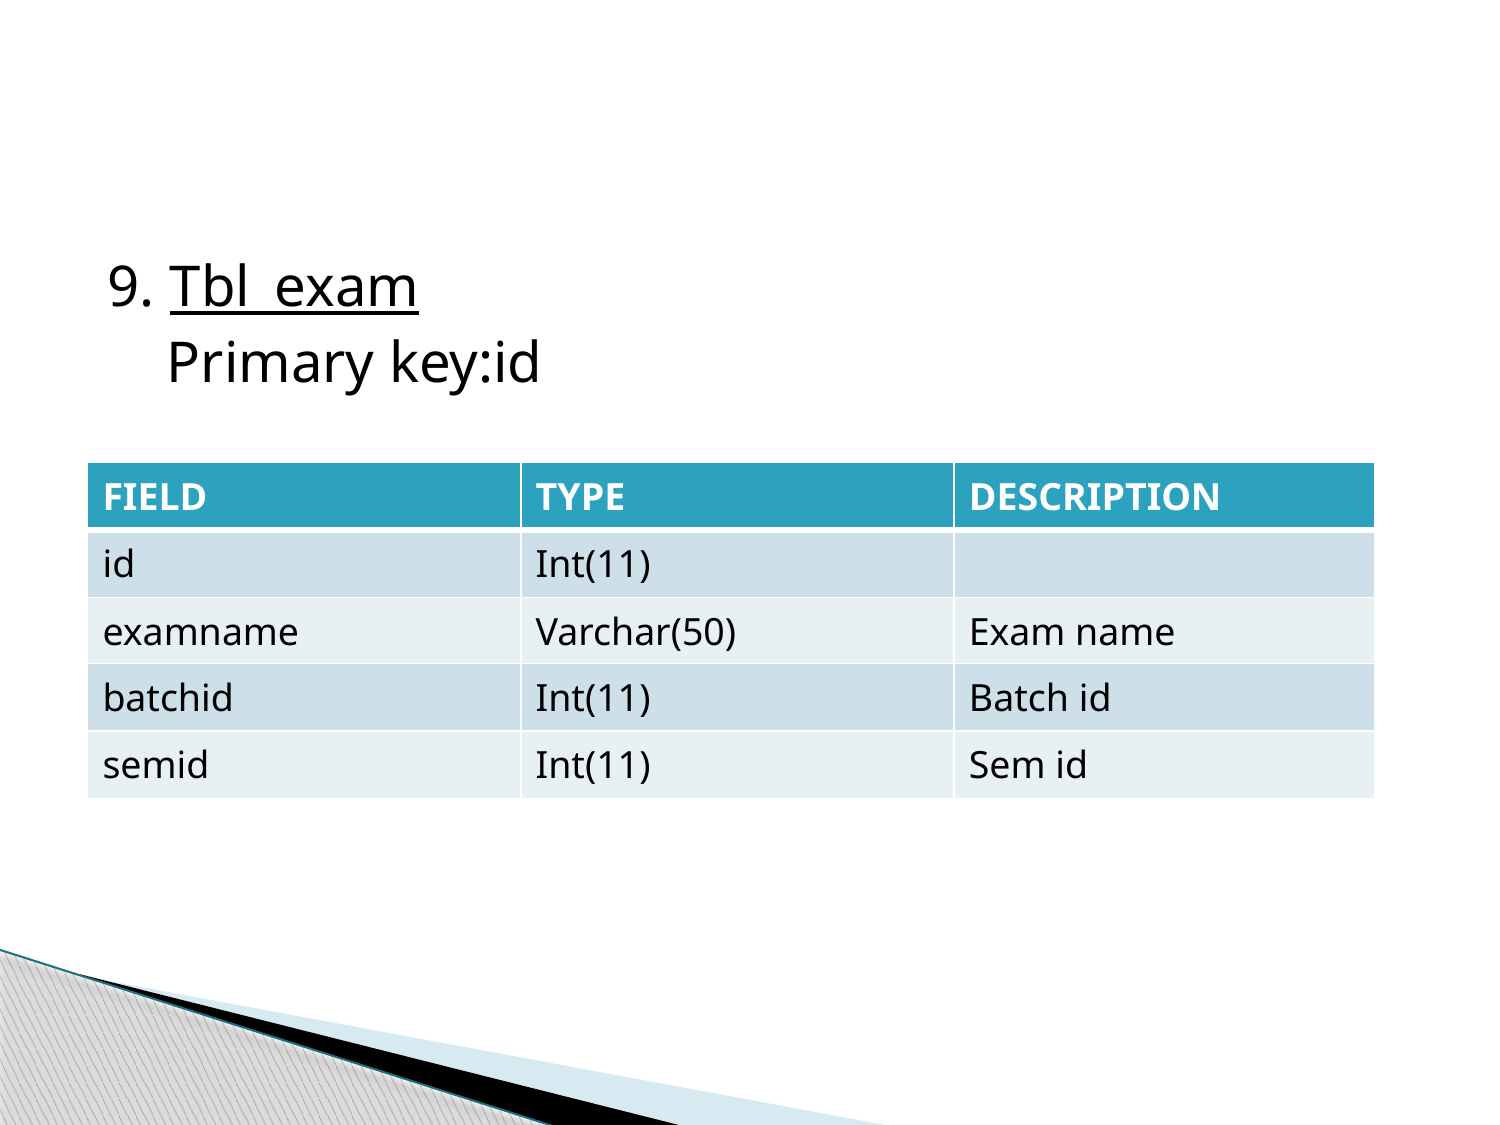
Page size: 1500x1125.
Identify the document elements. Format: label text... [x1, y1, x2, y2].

table_cell Int(11) [522, 664, 953, 730]
table_cell Int(11) [522, 732, 953, 798]
table_header DESCRIPTION [955, 463, 1374, 527]
table_cell Int(11) [522, 533, 953, 597]
table_cell Sem id [955, 732, 1374, 798]
table_cell id [88, 533, 520, 597]
table_cell semid [88, 732, 520, 798]
table_cell batchid [88, 664, 520, 730]
list 9. Tbl_exam Primary key:id [75, 243, 1425, 986]
table_cell Batch id [955, 664, 1374, 730]
table_cell [955, 533, 1374, 597]
table_header FIELD [88, 463, 520, 527]
table_header TYPE [522, 463, 953, 527]
table_cell Varchar(50) [522, 598, 953, 663]
table_cell examname [88, 598, 520, 663]
table_cell Exam name [955, 598, 1374, 663]
